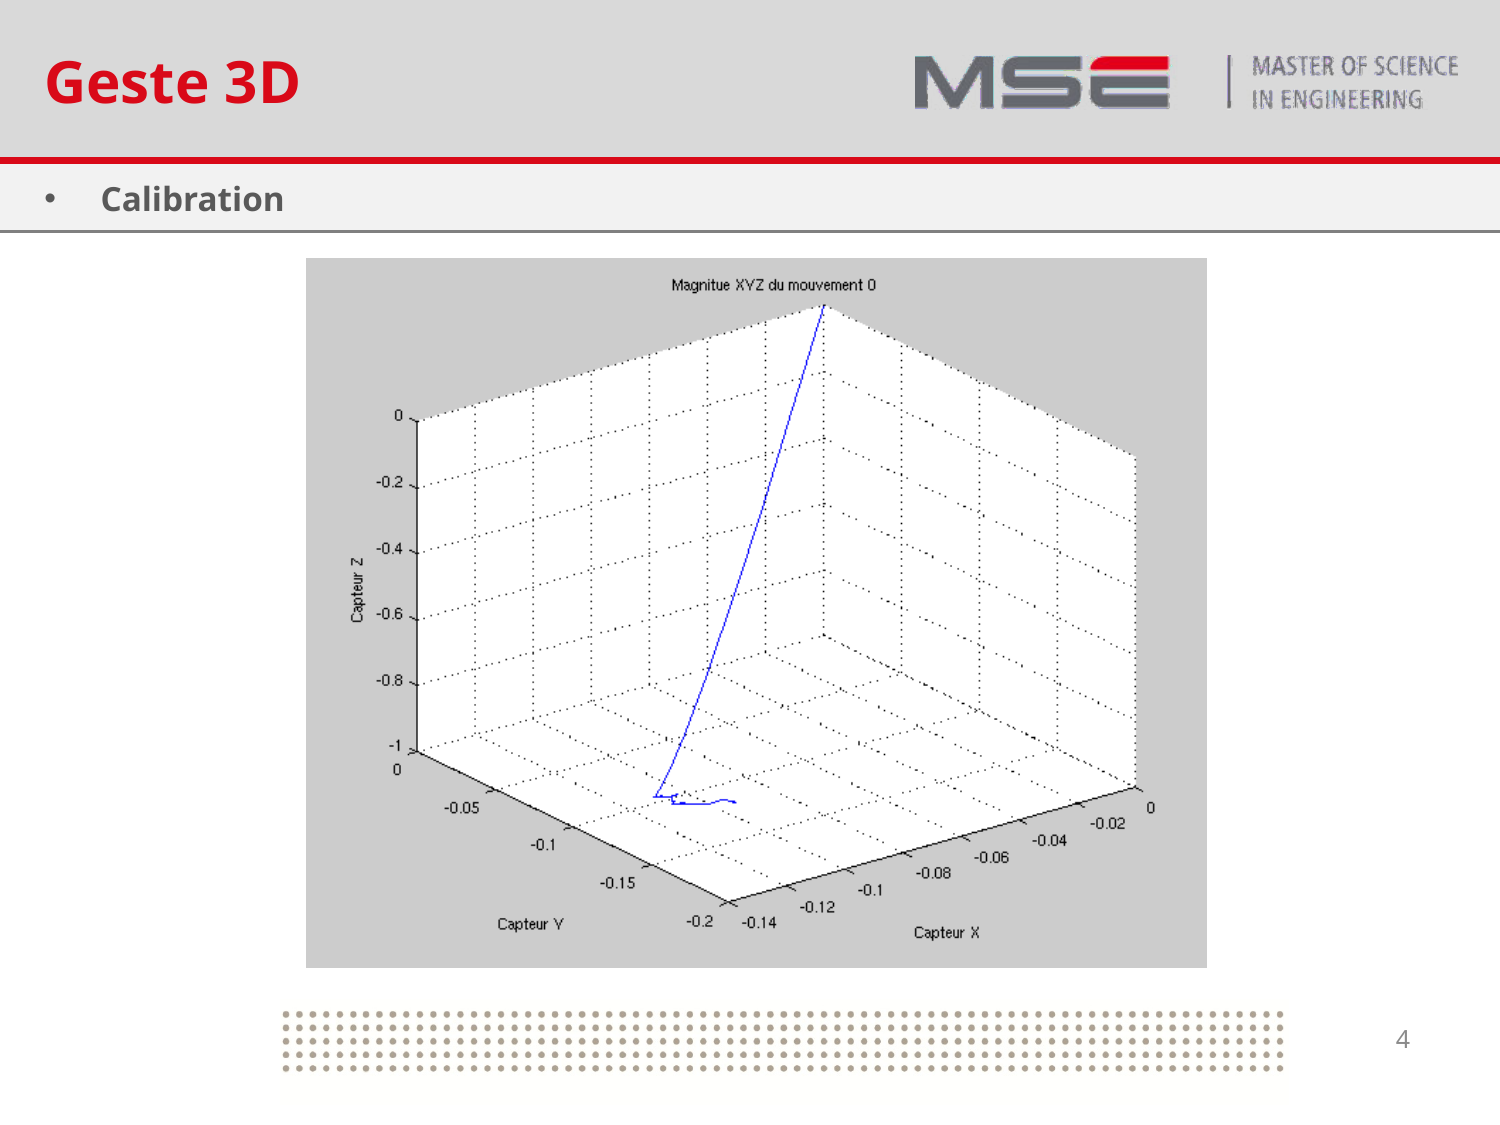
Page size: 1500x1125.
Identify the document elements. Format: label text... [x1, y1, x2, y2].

picture [305, 258, 1207, 968]
title Geste 3D [29, 0, 857, 161]
picture [915, 55, 1458, 110]
slide_number 4 [1304, 1010, 1425, 1071]
list Calibration [29, 164, 1458, 232]
picture [280, 999, 1289, 1105]
